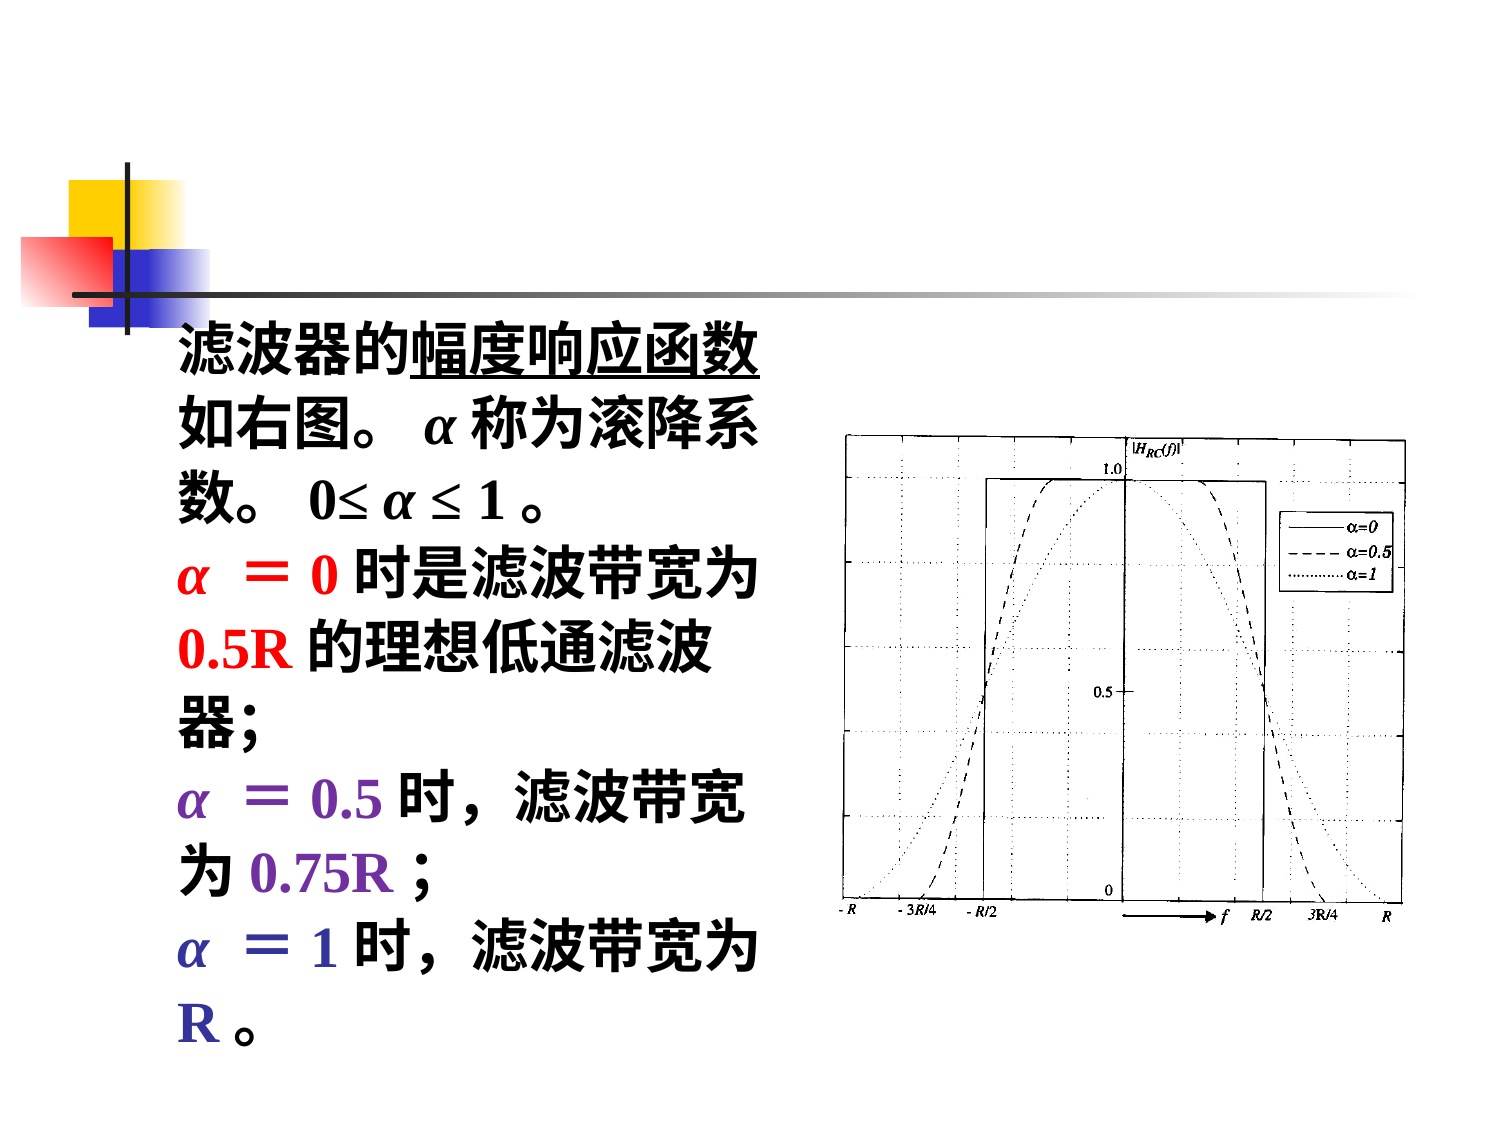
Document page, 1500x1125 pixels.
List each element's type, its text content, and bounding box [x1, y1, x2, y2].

list 滤波器的幅度响应函数 如右图。α称为滚降系 数。0≤ α ≤ 1。 α ＝0时是滤波带宽为 0.5R的理想低通滤波 器； α ＝0.5时，滤波带宽 为0.75R； α ＝1时，滤波带宽为 R。 [162, 312, 788, 1063]
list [799, 424, 1426, 928]
